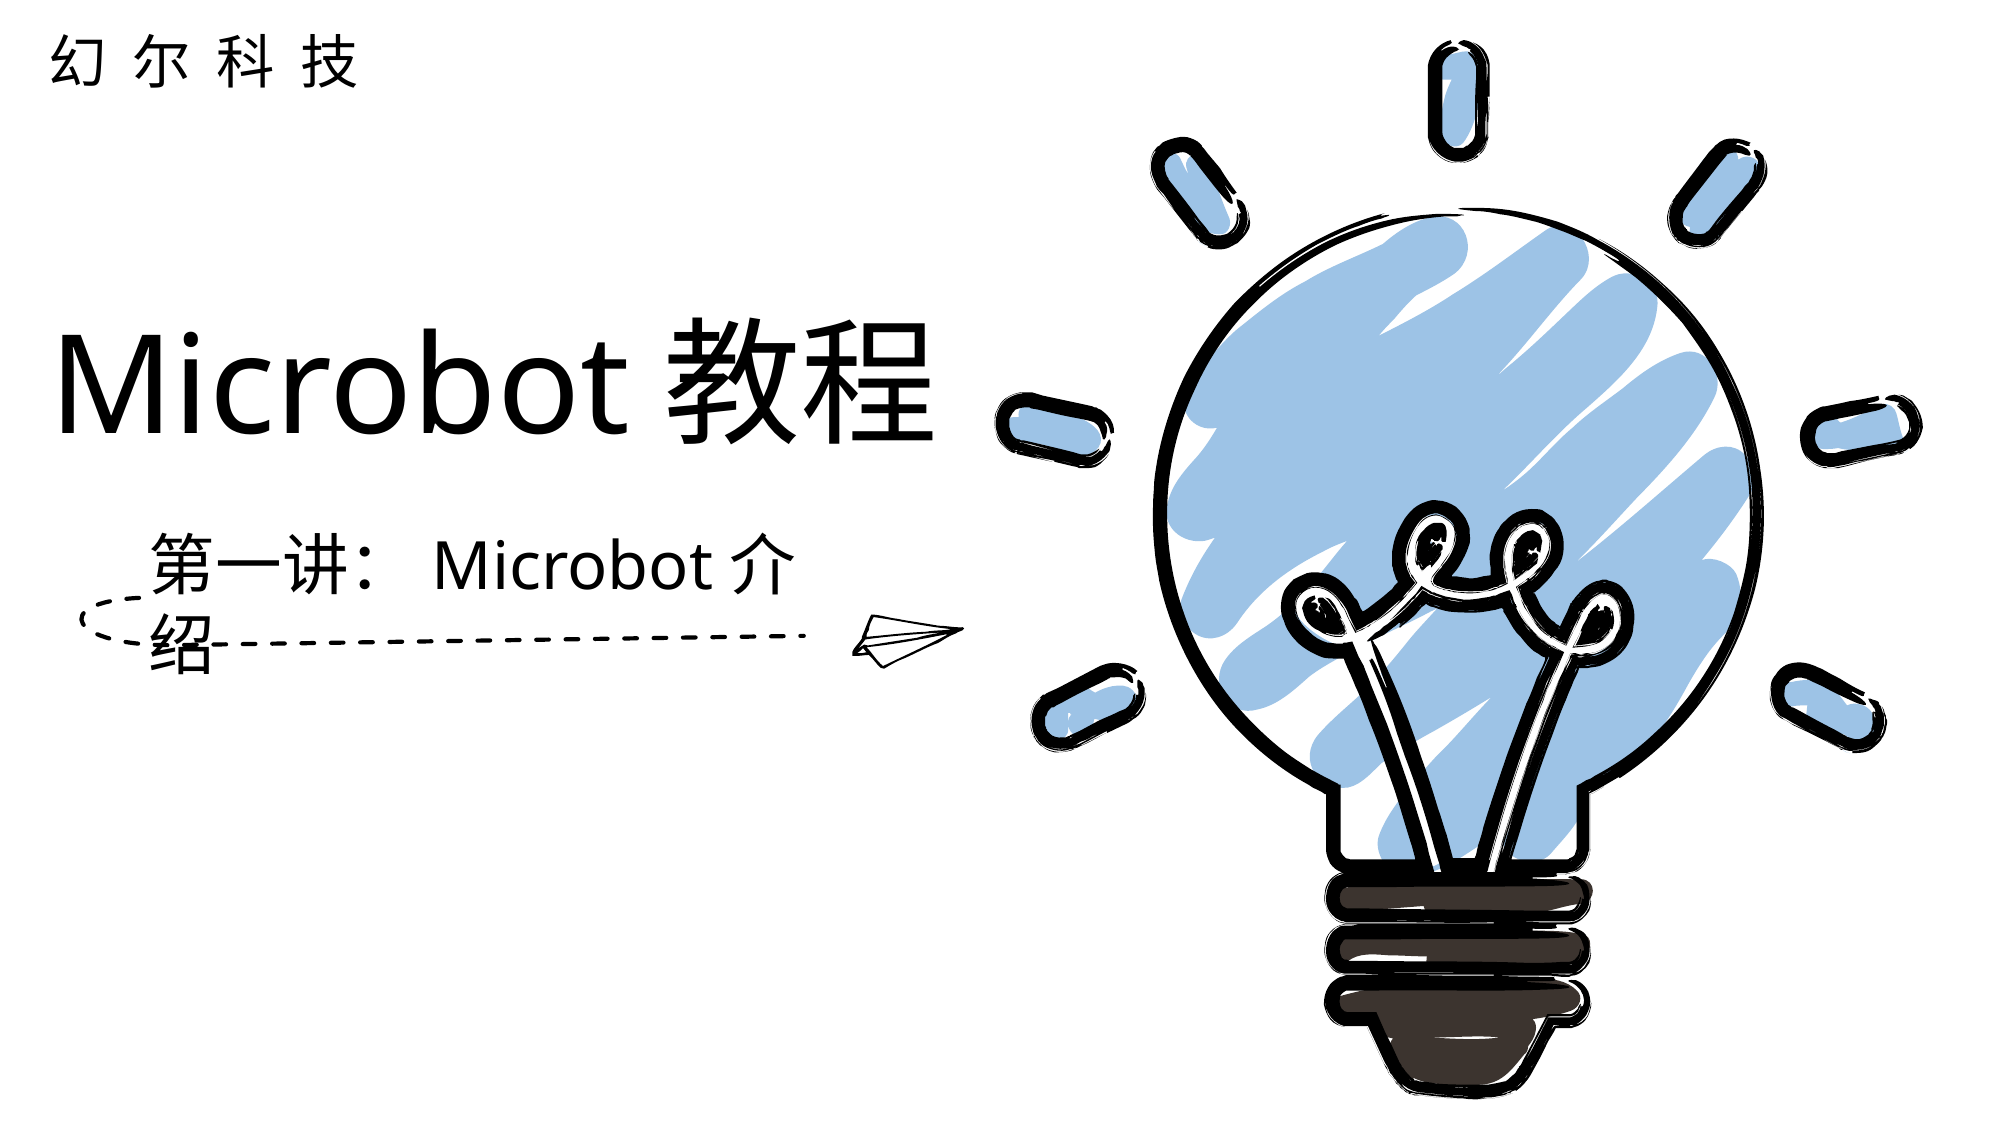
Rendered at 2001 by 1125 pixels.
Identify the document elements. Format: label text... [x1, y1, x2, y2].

text_box [80, 596, 805, 647]
text_box [852, 614, 965, 669]
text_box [993, 40, 1923, 1100]
text_box Microbot教程 [34, 288, 965, 469]
text_box 第一讲：Microbot介绍 [133, 515, 862, 691]
